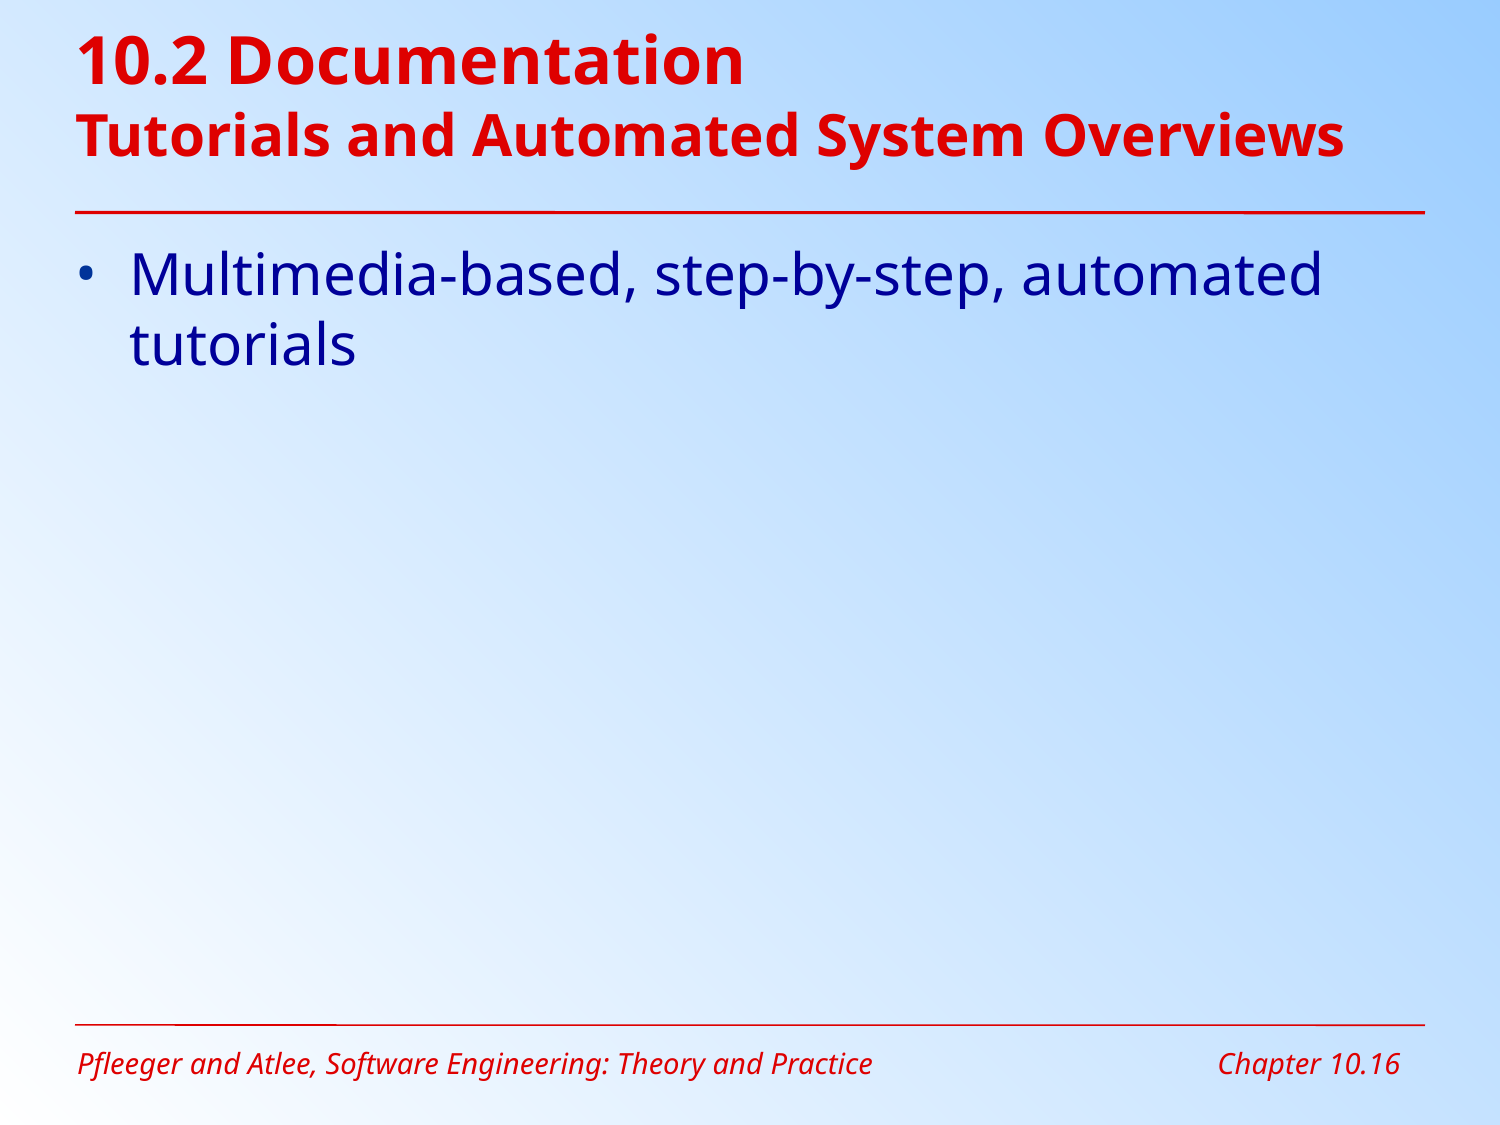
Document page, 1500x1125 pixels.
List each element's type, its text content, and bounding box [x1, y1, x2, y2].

title 10.2 Documentation Tutorials and Automated System Overviews [74, 0, 1424, 186]
list Multimedia-based, step-by-step, automated tutorials [74, 237, 1424, 1004]
